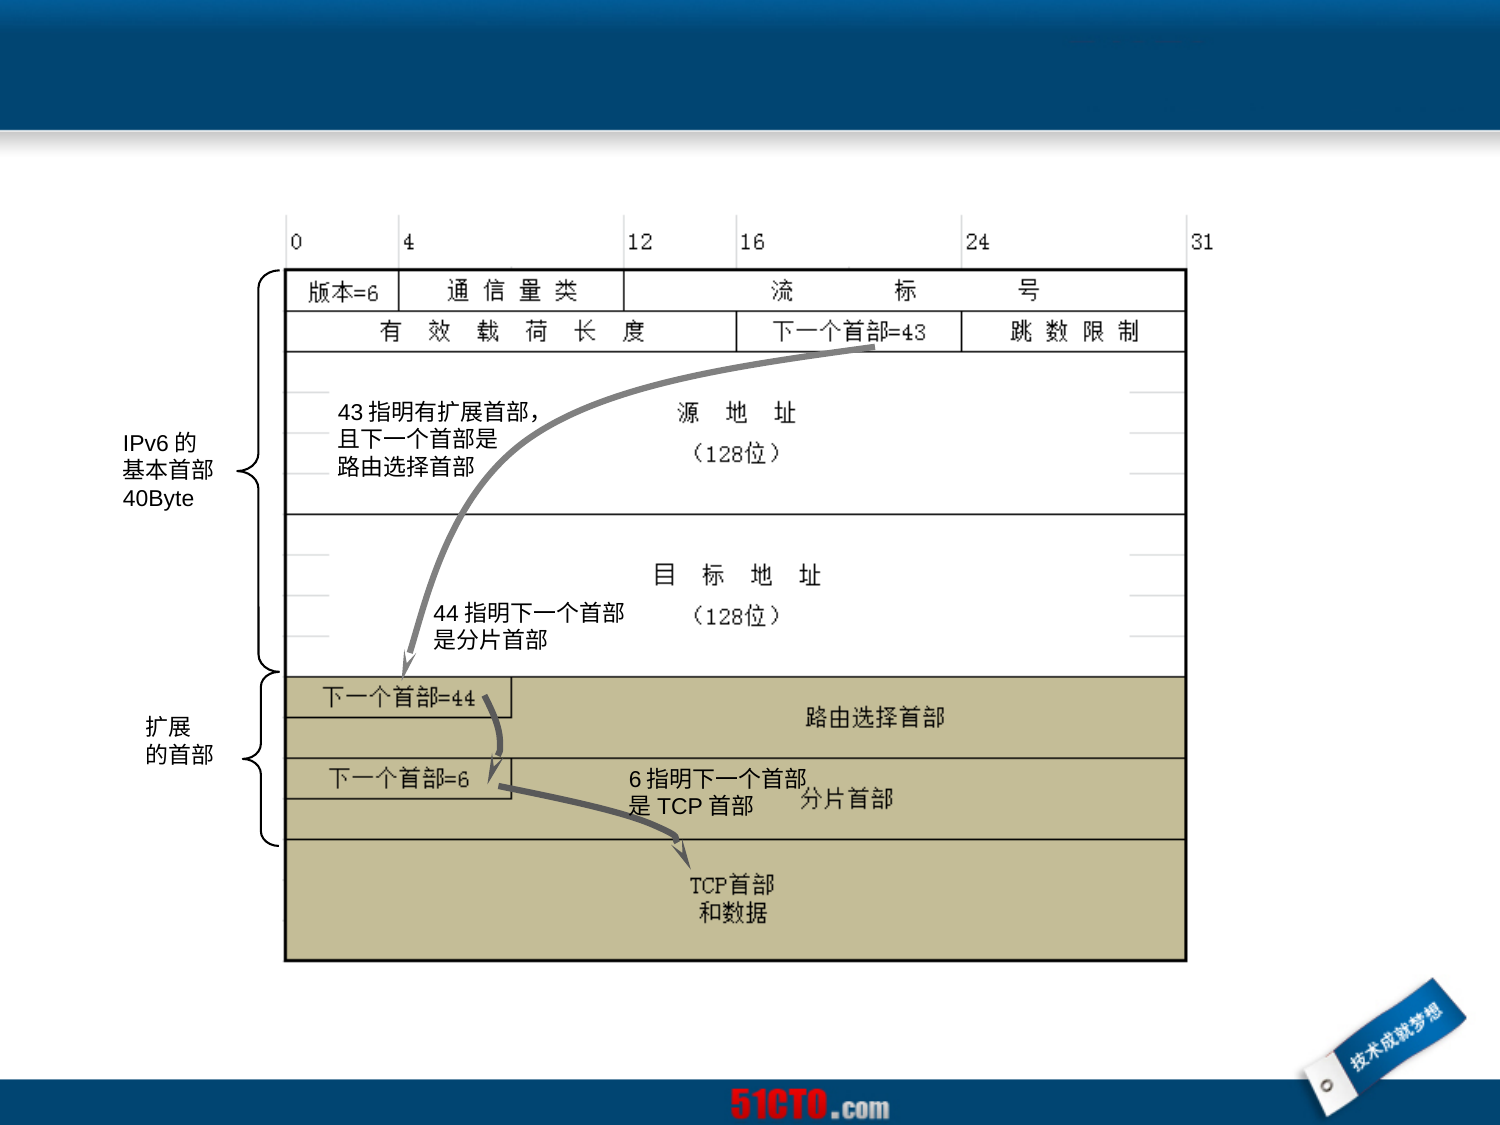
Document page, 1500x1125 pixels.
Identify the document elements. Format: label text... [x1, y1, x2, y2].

text_box [242, 671, 275, 847]
text_box [236, 270, 275, 672]
text_box IPv6的 基本首部 40Byte [108, 420, 230, 518]
picture [0, 0, 1500, 1125]
text_box 扩展 的首部 [131, 705, 230, 776]
